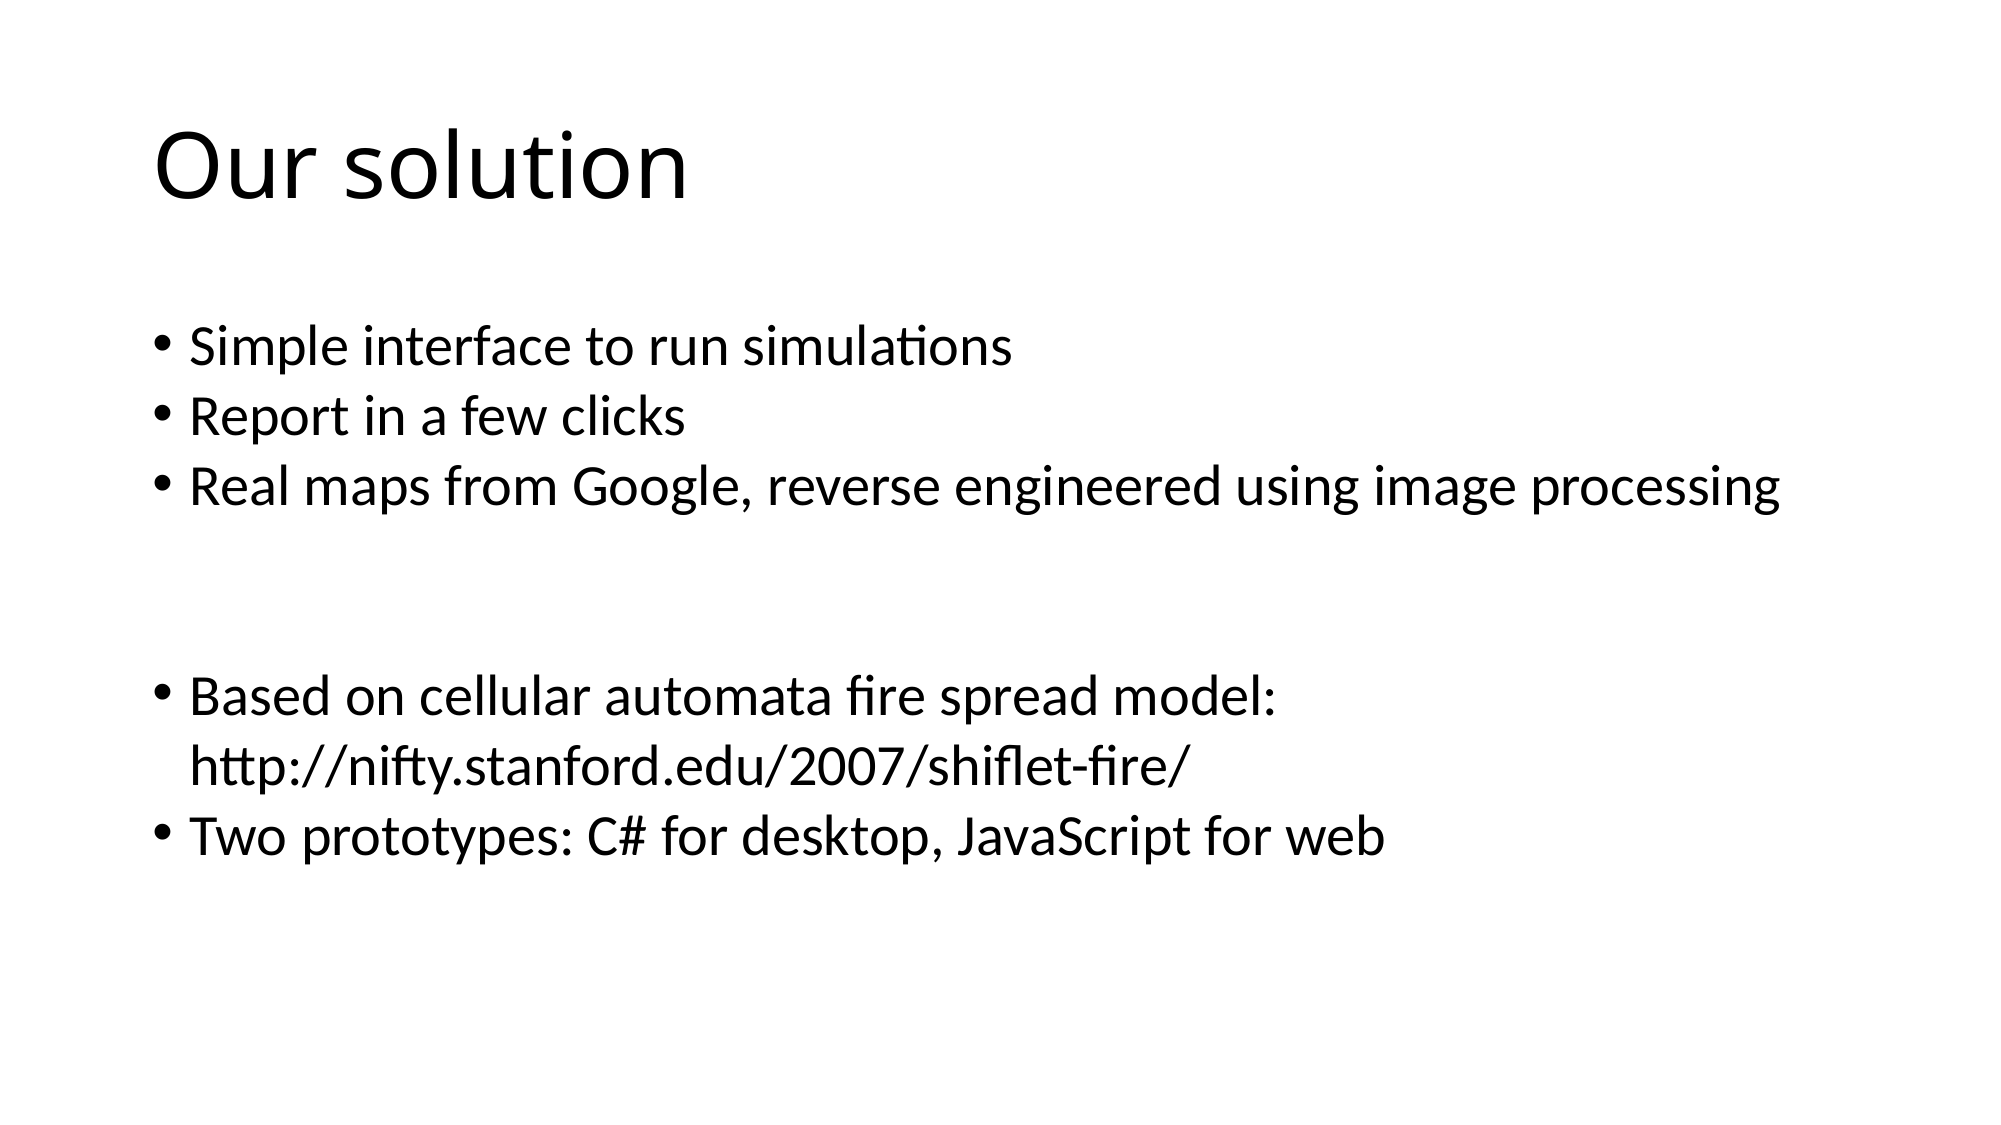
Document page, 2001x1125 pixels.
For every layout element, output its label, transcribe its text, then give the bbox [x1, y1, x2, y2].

title Our solution [137, 59, 1863, 278]
list Simple interface to run simulations Report in a few clicks Real maps from Google, reverse engineered using image processing Based on cellular automata fire spread model: http://nifty.stanford.edu/2007/shiflet-fire/ Two prototypes: C# for desktop, JavaScript for web [137, 299, 1863, 1014]
